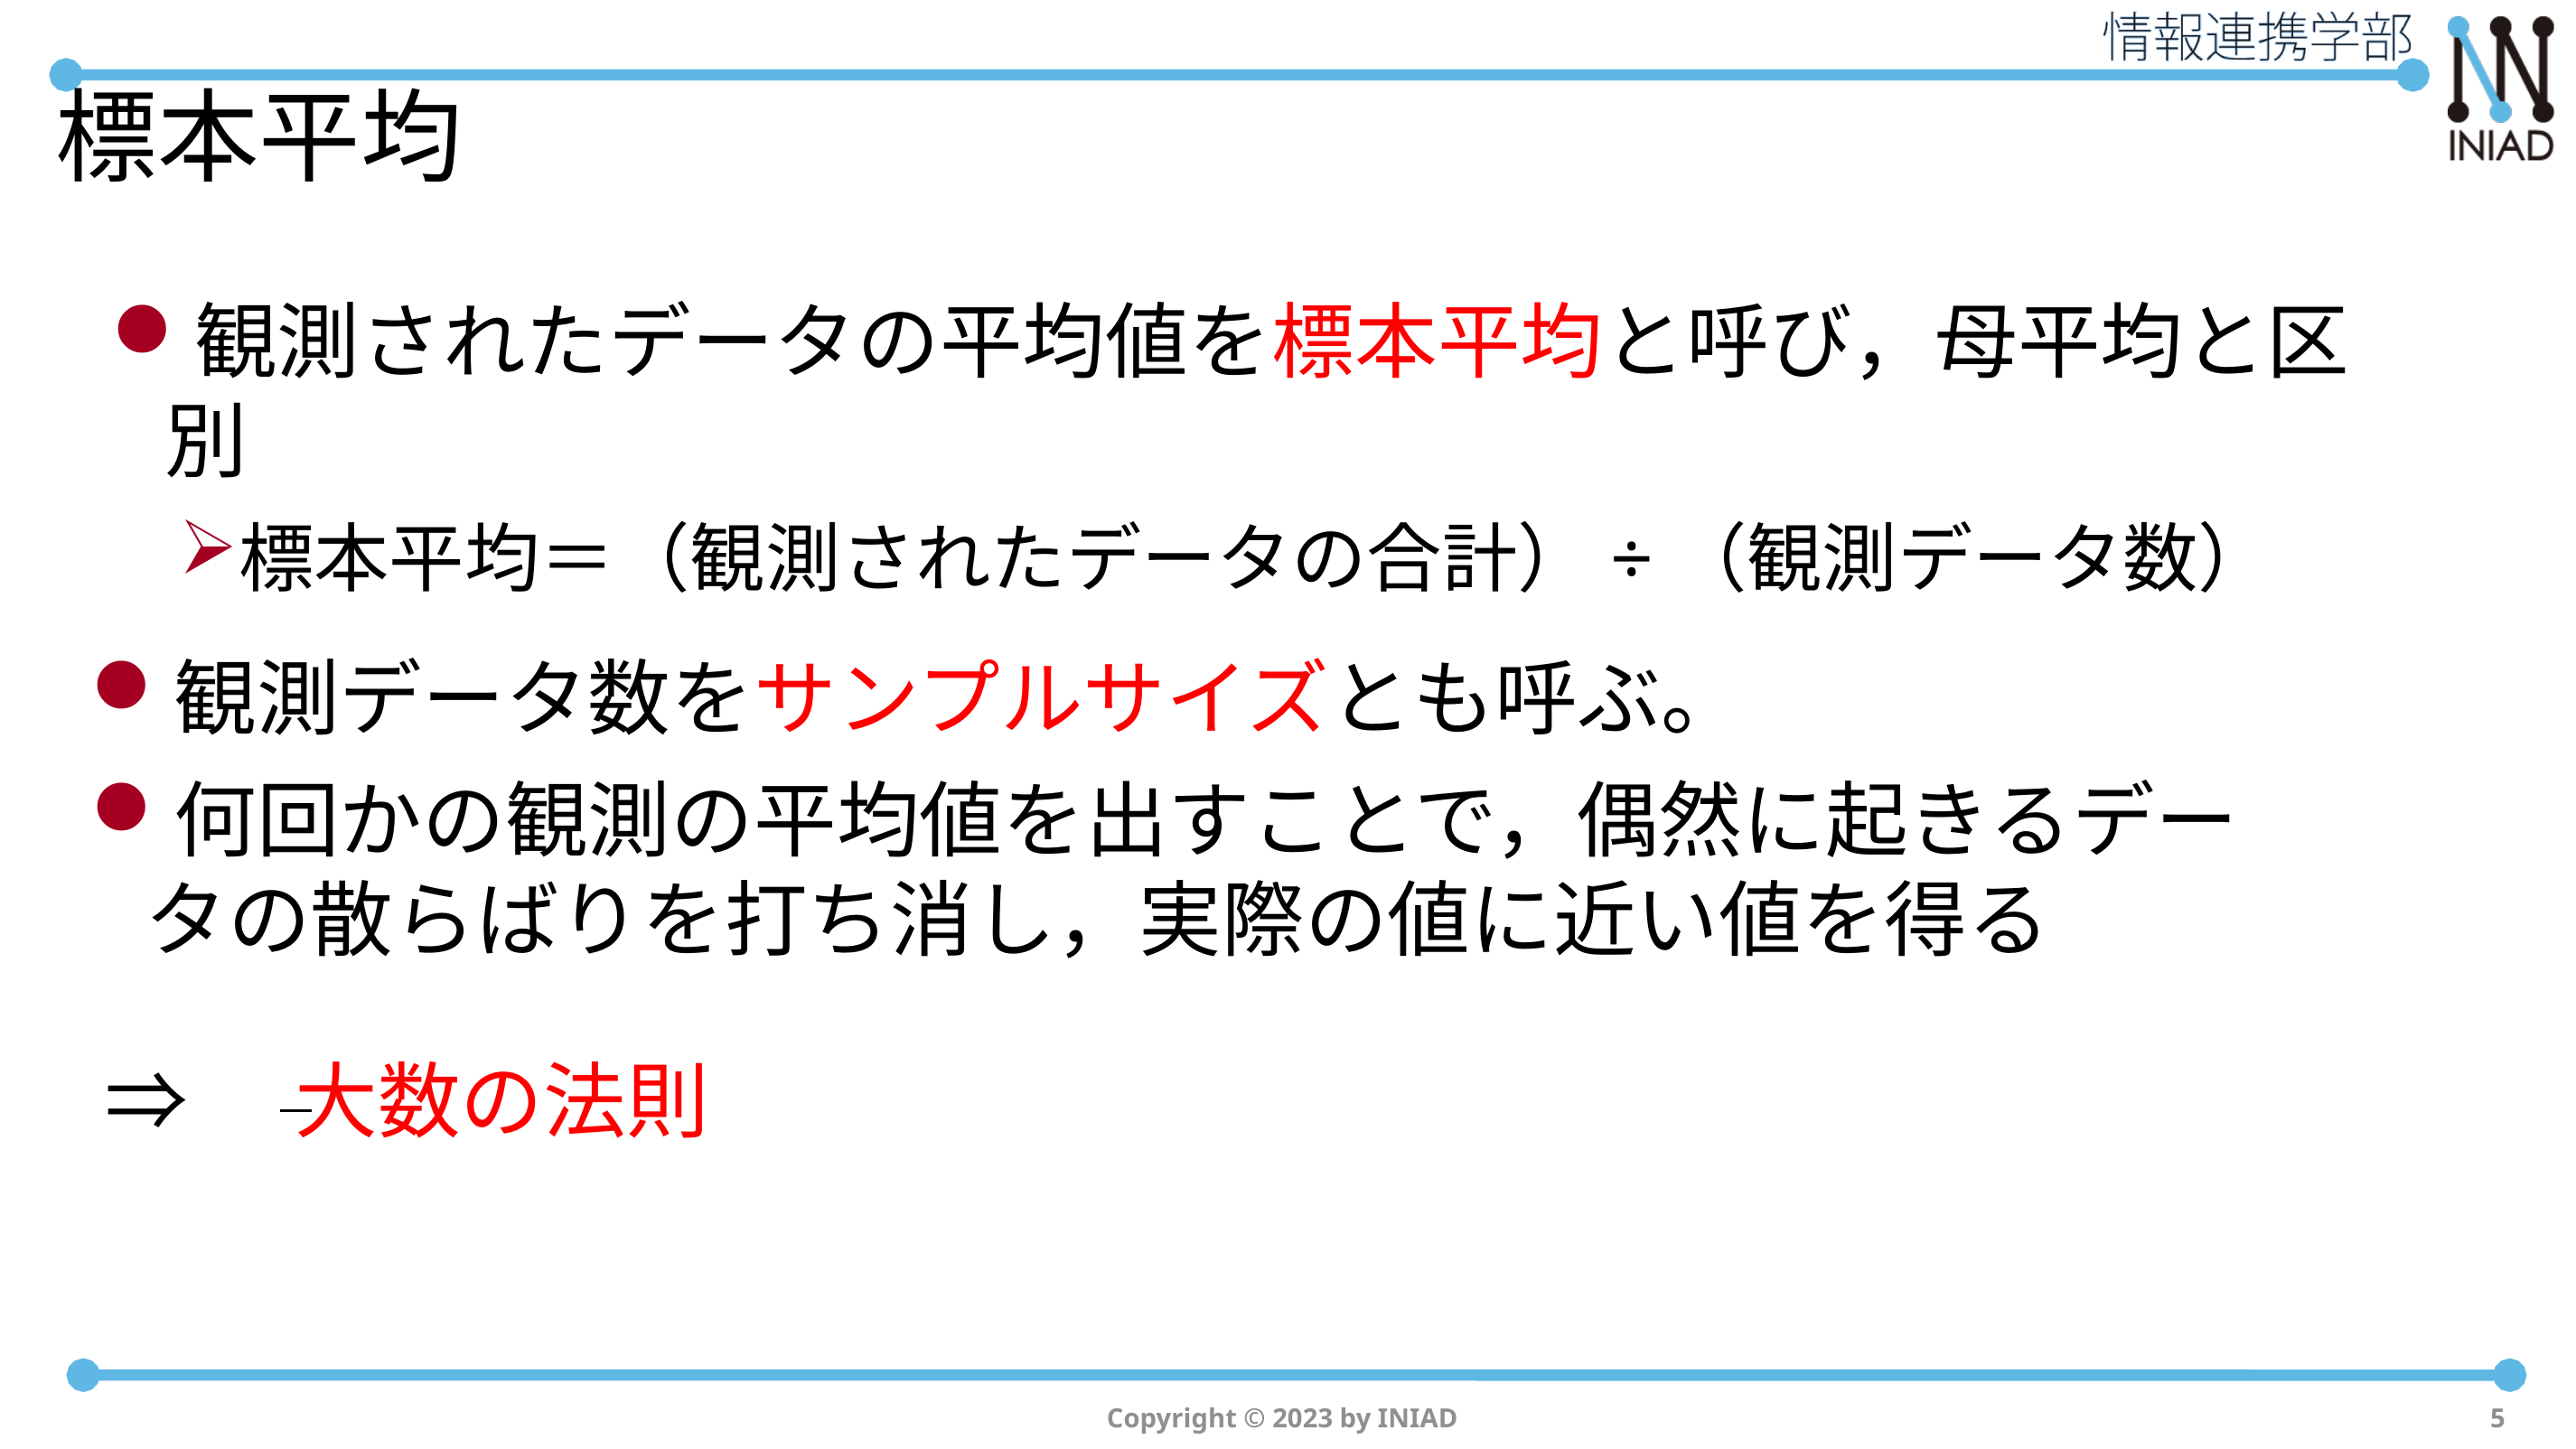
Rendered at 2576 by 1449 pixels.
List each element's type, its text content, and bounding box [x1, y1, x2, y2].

picture [2448, 12, 2555, 170]
text_box 観測されたデータの平均値を標本平均と呼び，母平均と区別 標本平均＝（観測されたデータの合計）÷（観測データ数） [98, 282, 2440, 608]
title 標本平均 [55, 71, 2413, 282]
slide_number 5 [2376, 1376, 2519, 1445]
footer Copyright © 2023 by INIAD [59, 1374, 2506, 1445]
text_box 観測データ数をサンプルサイズとも呼ぶ。 何回かの観測の平均値を出すことで，偶然に起きるデータの散らばりを打ち消し，実際の値に近い値を得る [77, 639, 2281, 973]
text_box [91, 1042, 1406, 1157]
